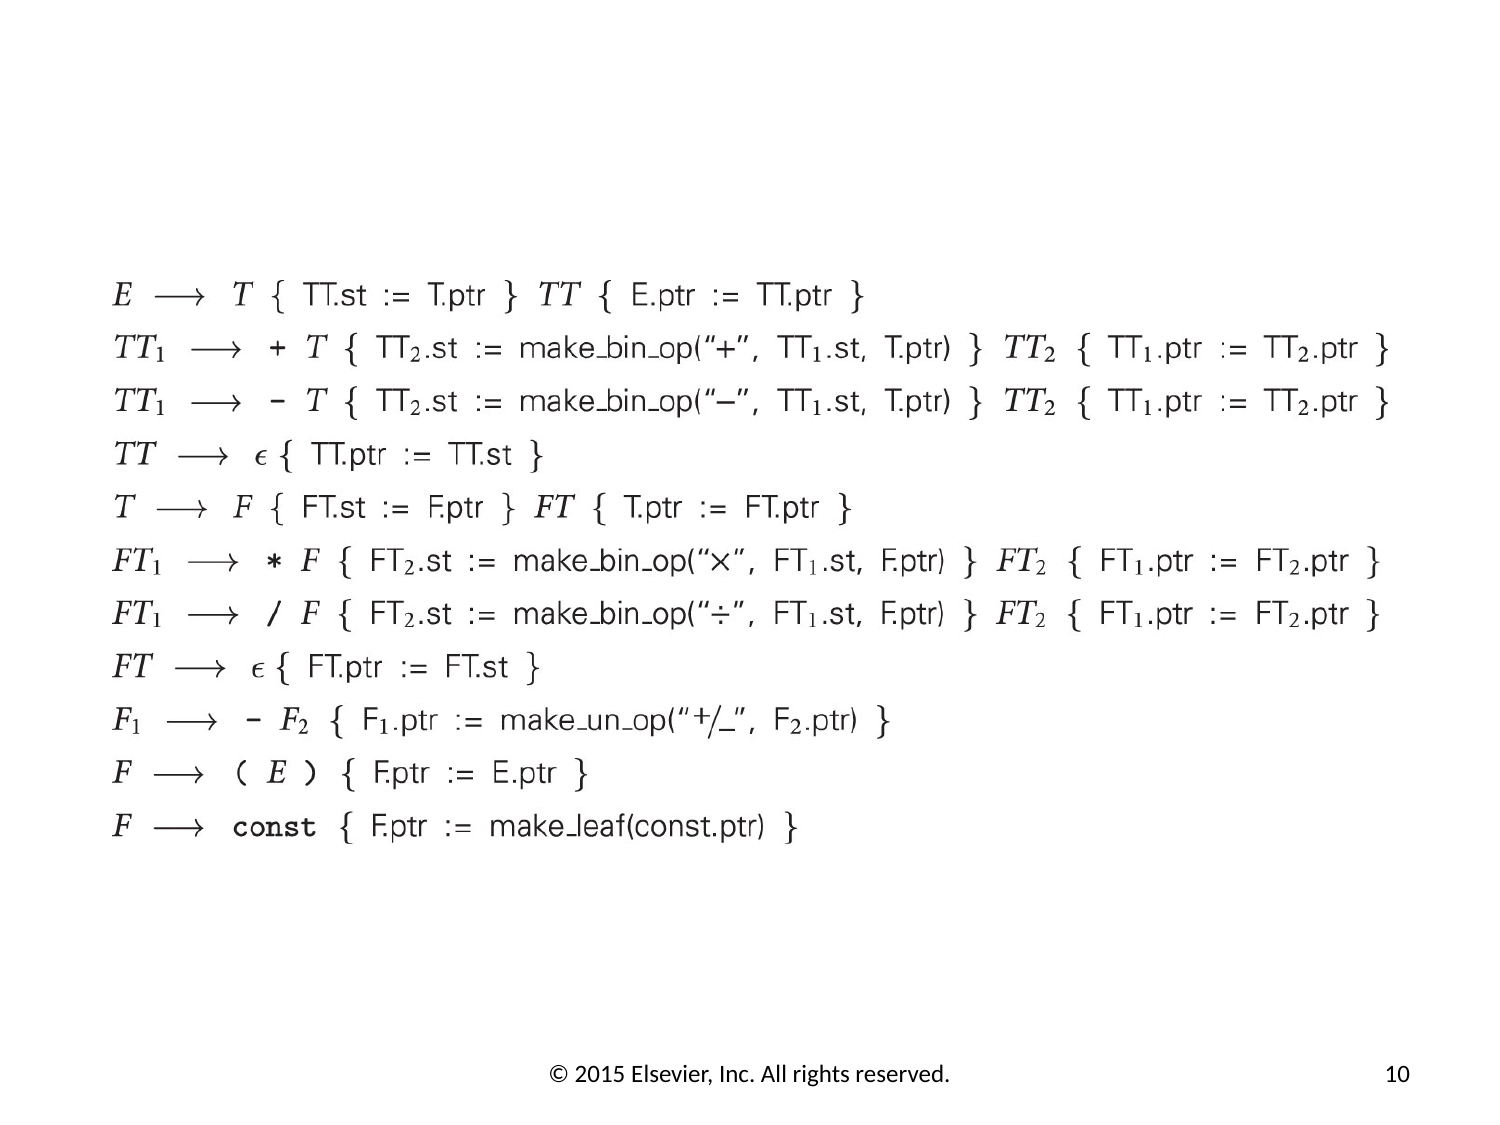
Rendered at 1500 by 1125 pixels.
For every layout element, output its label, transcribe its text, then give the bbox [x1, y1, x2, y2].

footer © 2015 Elsevier, Inc. All rights reserved. [512, 1042, 988, 1103]
picture [112, 280, 1388, 845]
slide_number 10 [1074, 1042, 1425, 1103]
